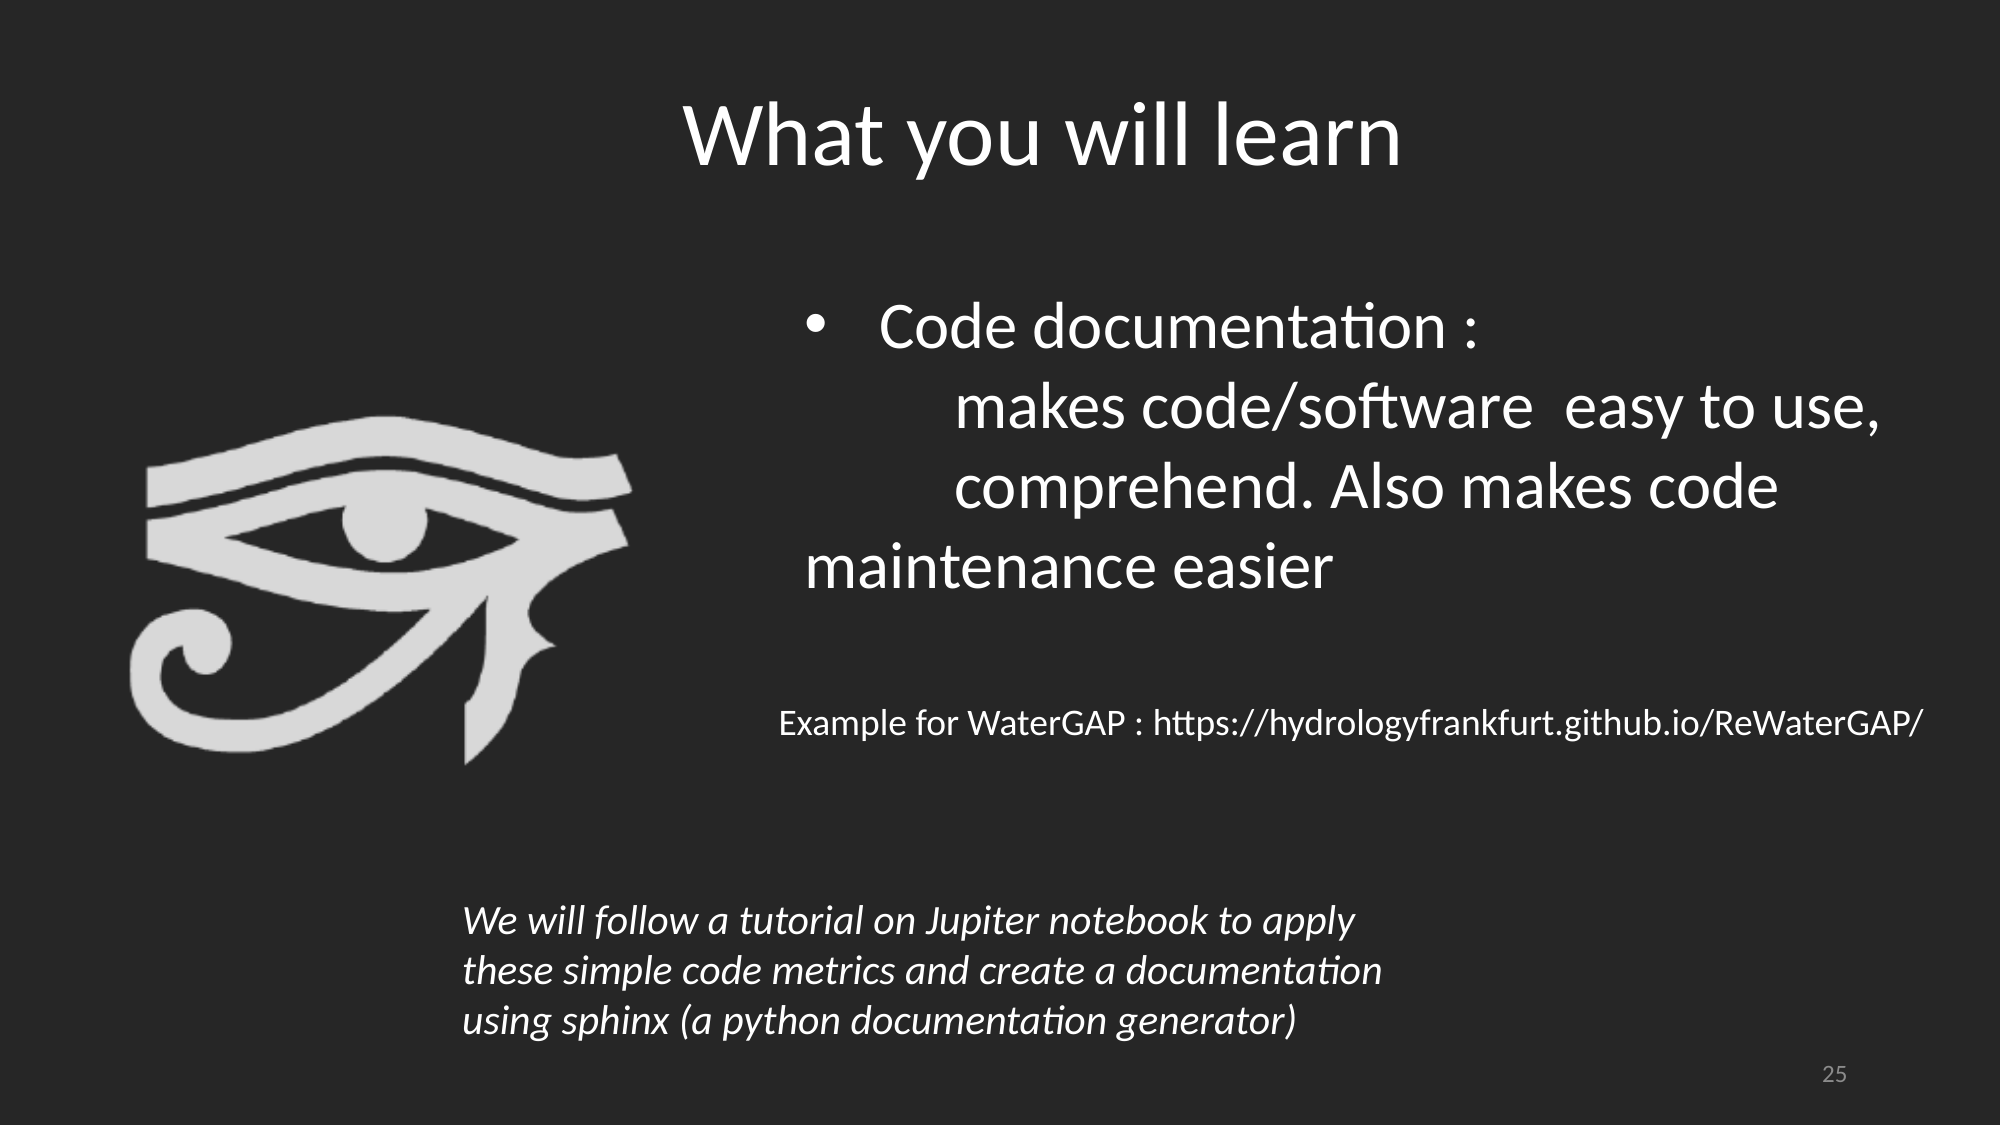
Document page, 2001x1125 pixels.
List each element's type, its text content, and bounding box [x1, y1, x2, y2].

text_box Example for WaterGAP : https://hydrologyfrankfurt.github.io/ReWaterGAP/ [763, 690, 1940, 751]
text_box 25 [1412, 1042, 1863, 1103]
text_box What you will learn [181, 26, 1906, 245]
text_box Code documentation : makes code/software easy to use, comprehend. Also makes code maintenance easier [789, 274, 1956, 770]
picture [97, 309, 648, 860]
text_box We will follow a tutorial on Jupiter notebook to apply these simple code metrics and create a documentation using sphinx (a python documentation generator) [372, 885, 1403, 1101]
